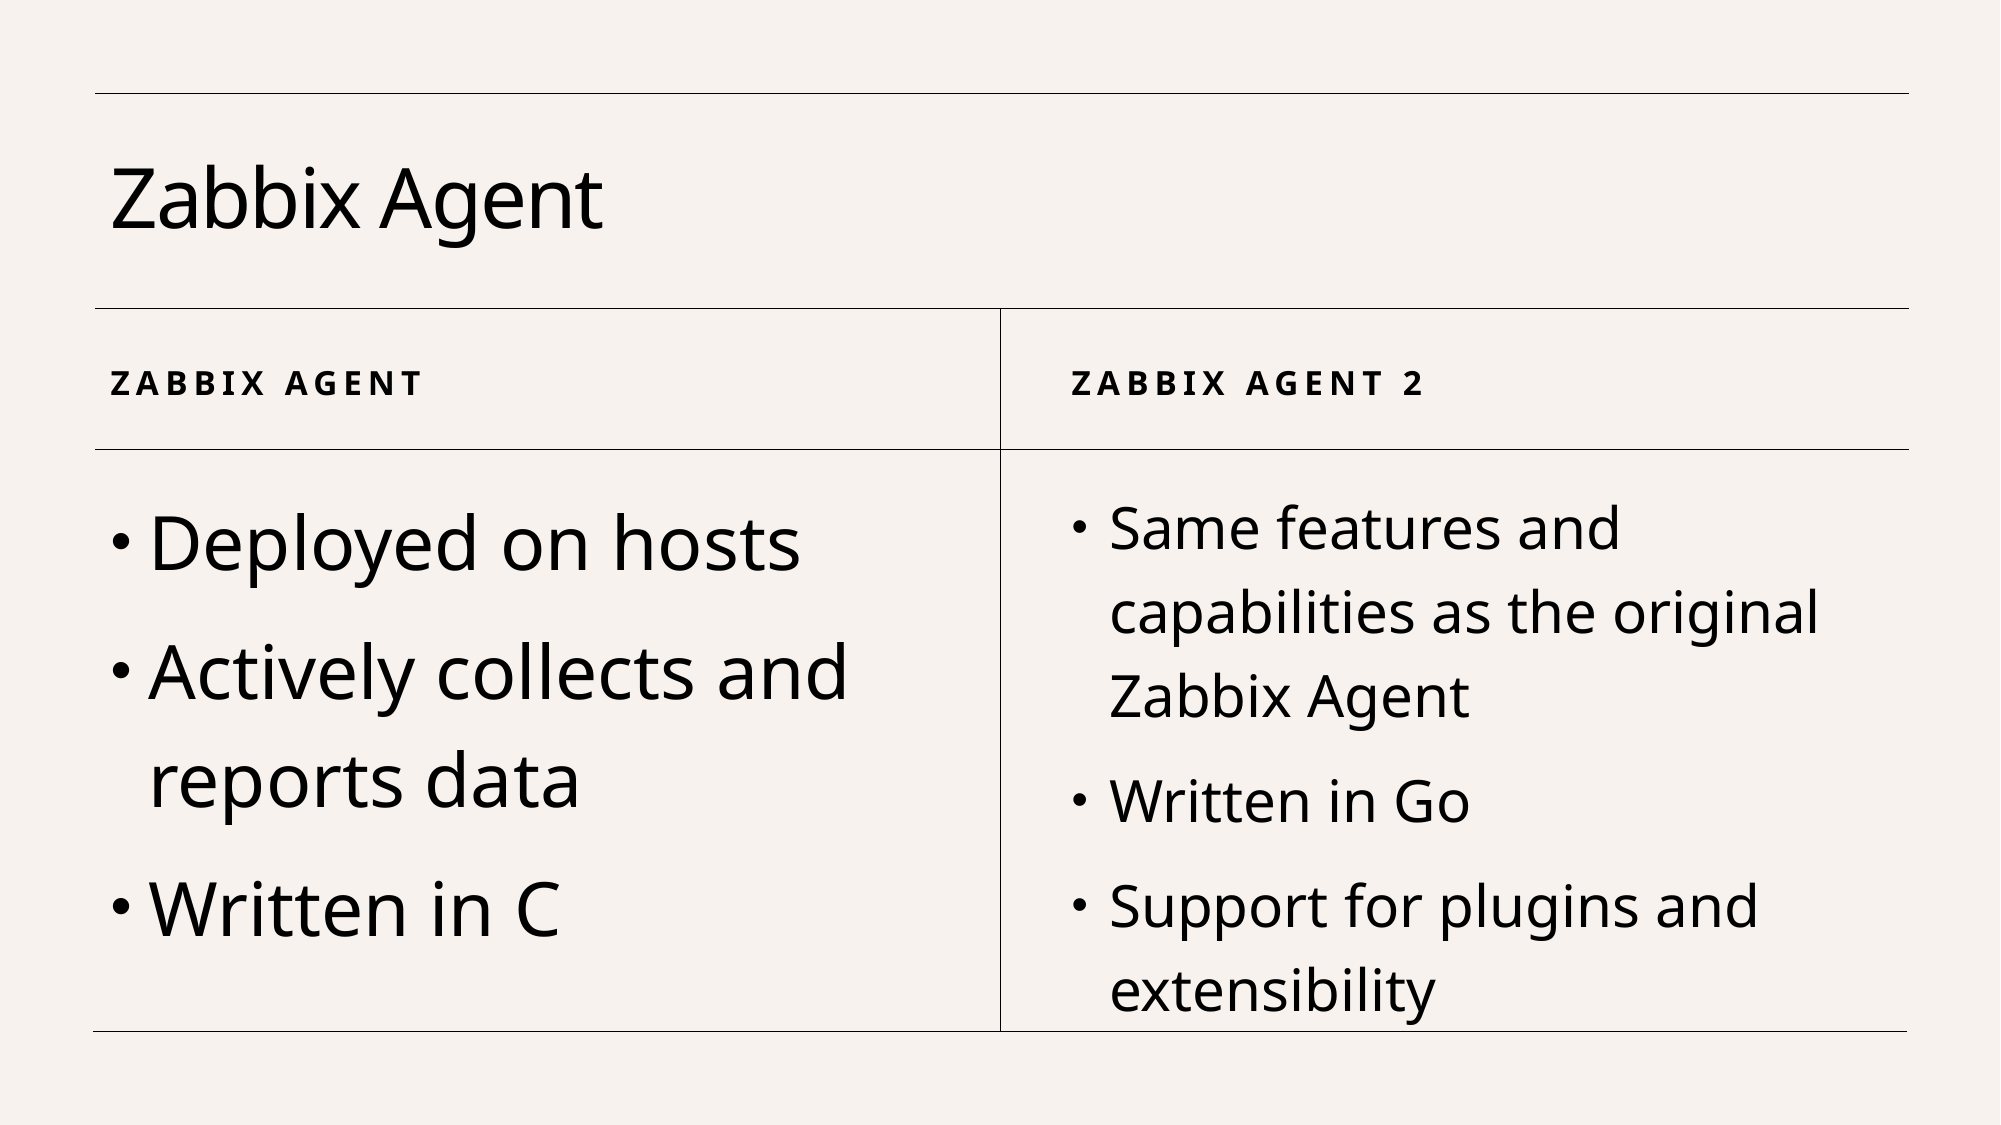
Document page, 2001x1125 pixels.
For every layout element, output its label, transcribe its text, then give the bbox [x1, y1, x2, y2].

list Same features and capabilities as the original Zabbix Agent Written in Go Support for plugins and extensibility [1056, 470, 1907, 1000]
list Zabbix Agent [95, 331, 954, 425]
list Zabbix Agent 2 [1056, 331, 1907, 425]
list Deployed on hosts Actively collects and reports data Written in C [95, 470, 942, 1000]
title Zabbix Agent [95, 114, 1905, 290]
